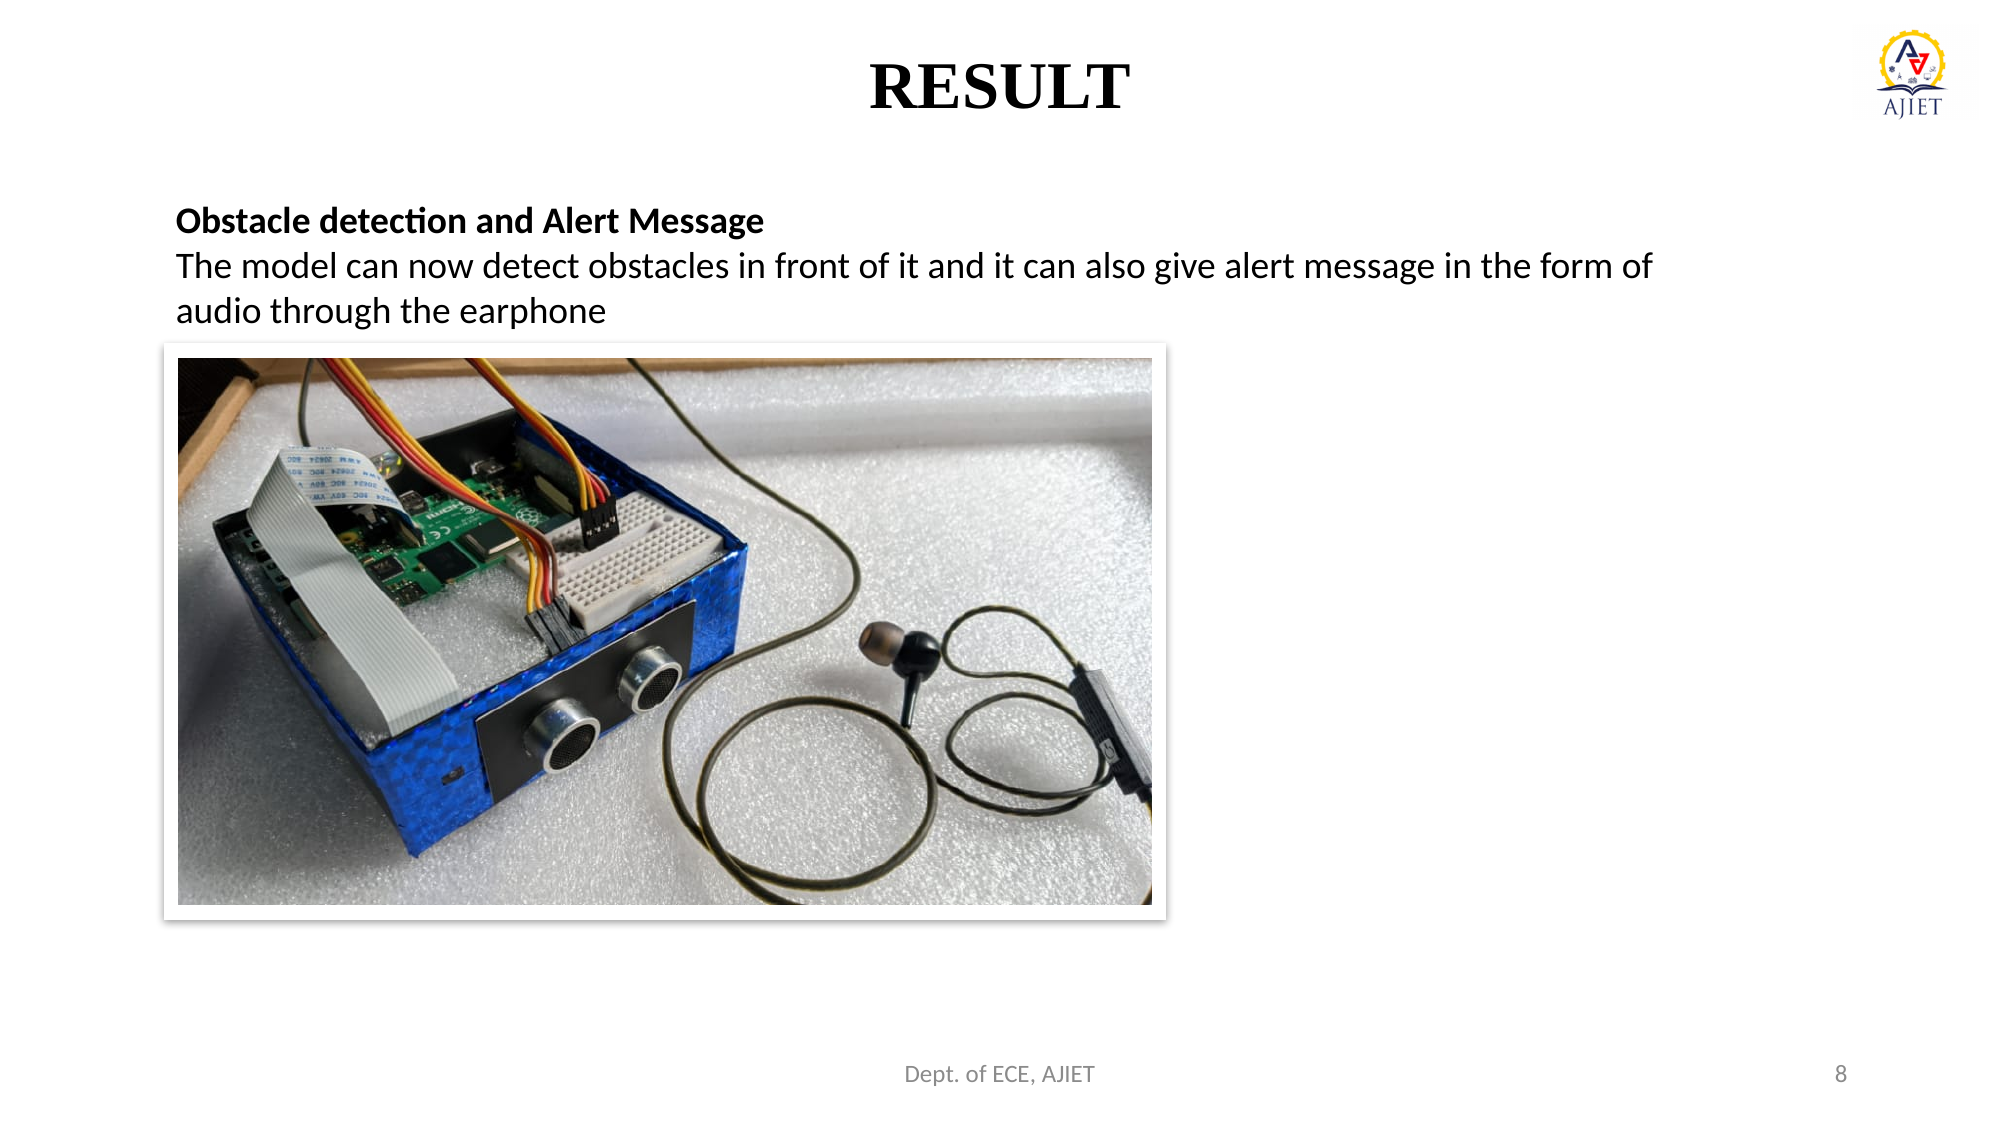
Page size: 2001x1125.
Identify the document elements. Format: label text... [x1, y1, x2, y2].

slide_number 8 [1412, 1042, 1863, 1103]
footer Dept. of ECE, AJIET [662, 1042, 1338, 1103]
picture [1852, 24, 1979, 120]
picture [178, 357, 1152, 906]
text_box Obstacle detection and Alert Message The model can now detect obstacles in front of it and it can also give alert message in the form of audio through the earphone [160, 188, 1758, 339]
text_box RESULT [500, 34, 1500, 129]
